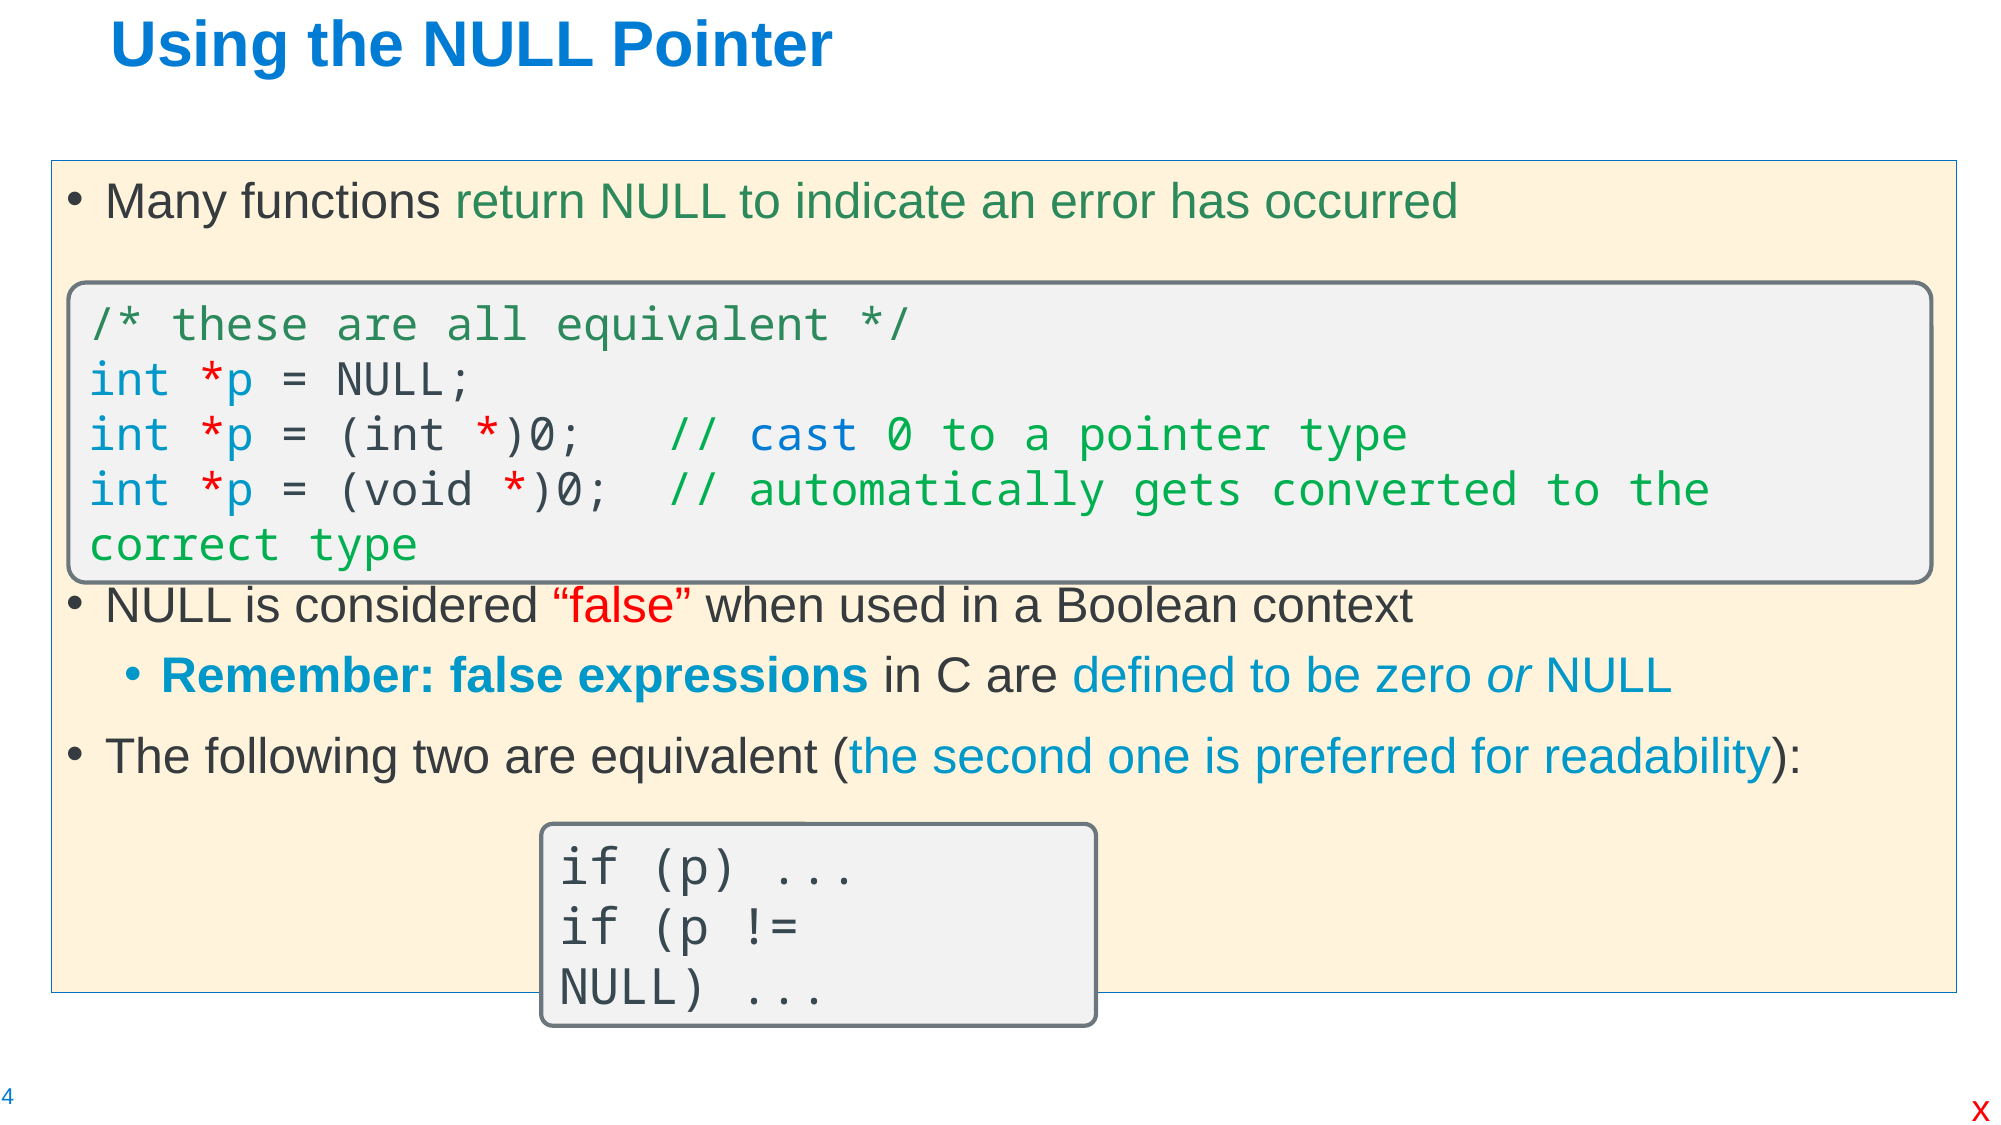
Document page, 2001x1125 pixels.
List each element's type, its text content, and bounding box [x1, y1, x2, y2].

title Using the NULL Pointer [95, 4, 1821, 88]
list Many functions return NULL to indicate an error has occurred NULL is considered “false” when used in a Boolean context Remember: false expressions in C are defined to be zero or NULL The following two are equivalent (the second one is preferred for readability): [51, 160, 1957, 993]
text_box if (p) ... if (p != NULL) ... [541, 823, 1097, 1026]
text_box x [1956, 1076, 2000, 1125]
text_box /* these are all equivalent */ int *p = NULL; int *p = (int *)0; // cast 0 to a pointer type int *p = (void *)0; // automatically gets converted to the correct type [68, 282, 1932, 583]
